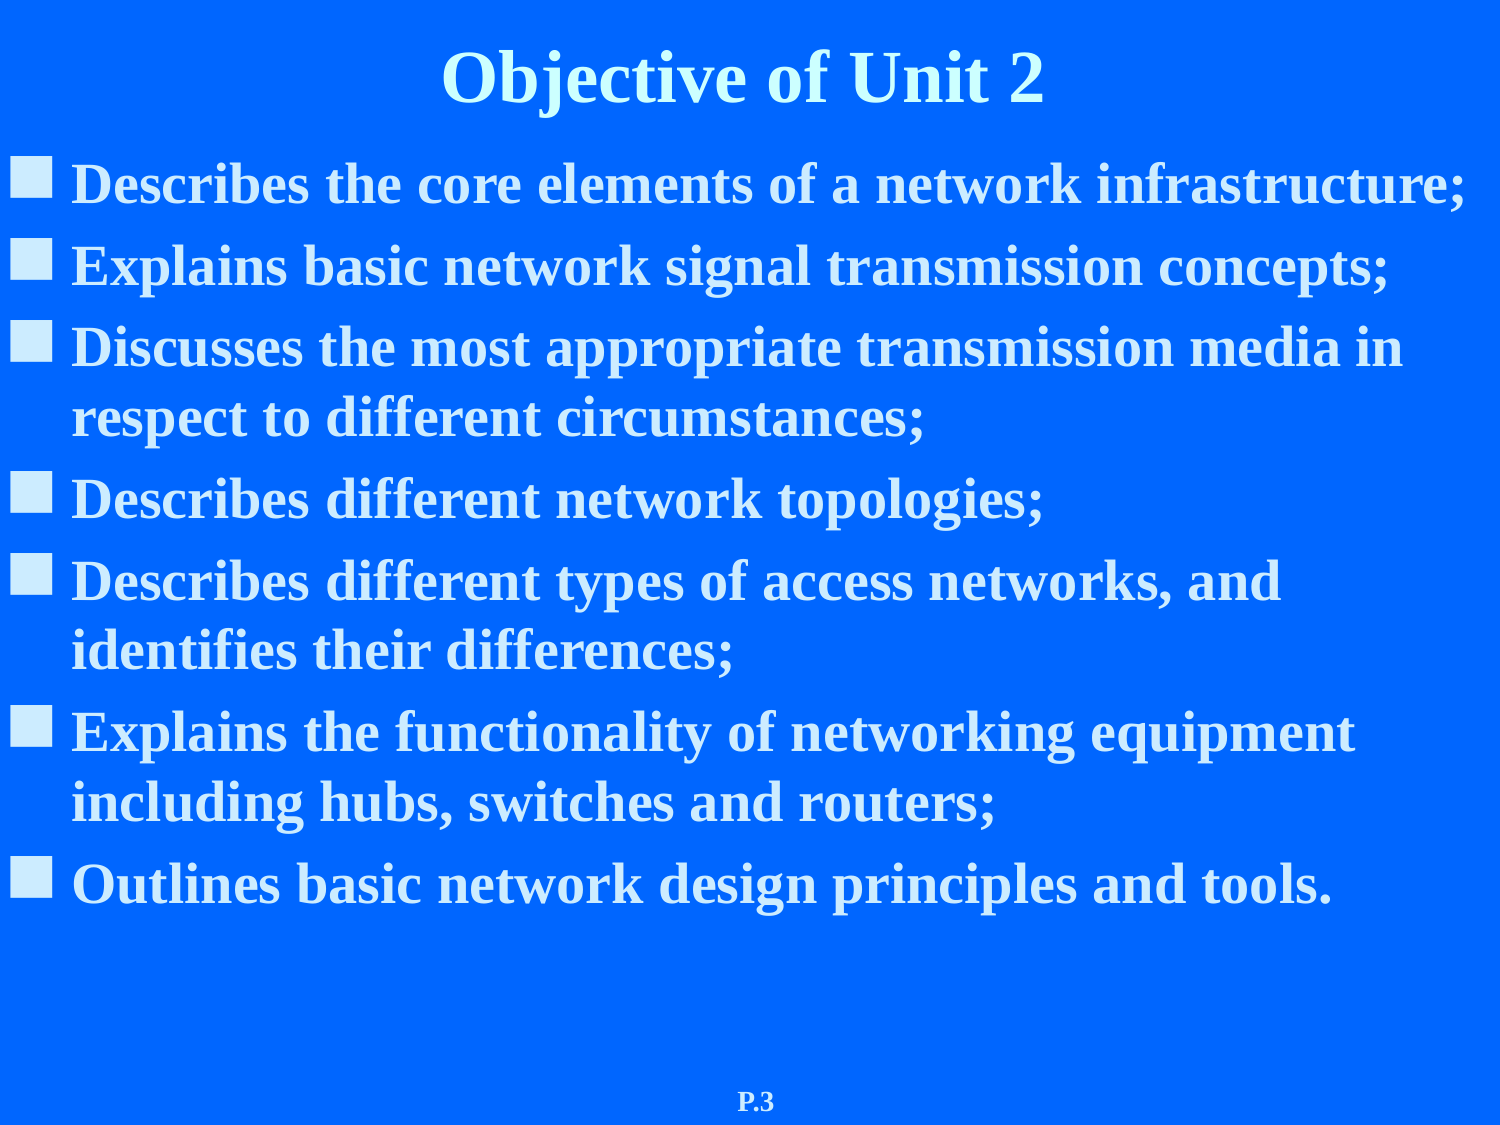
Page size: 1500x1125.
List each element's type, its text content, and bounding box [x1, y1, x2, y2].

list Describes the core elements of a network infrastructure; Explains basic network signal transmission concepts; Discusses the most appropriate transmission media in respect to different circumstances; Describes different network topologies; Describes different types of access networks, and identifies their differences; Explains the functionality of networking equipment including hubs, switches and routers; Outlines basic network design principles and tools. [0, 137, 1500, 1088]
title Objective of Unit 2 [37, 37, 1450, 125]
slide_number P.3 [600, 1088, 913, 1125]
